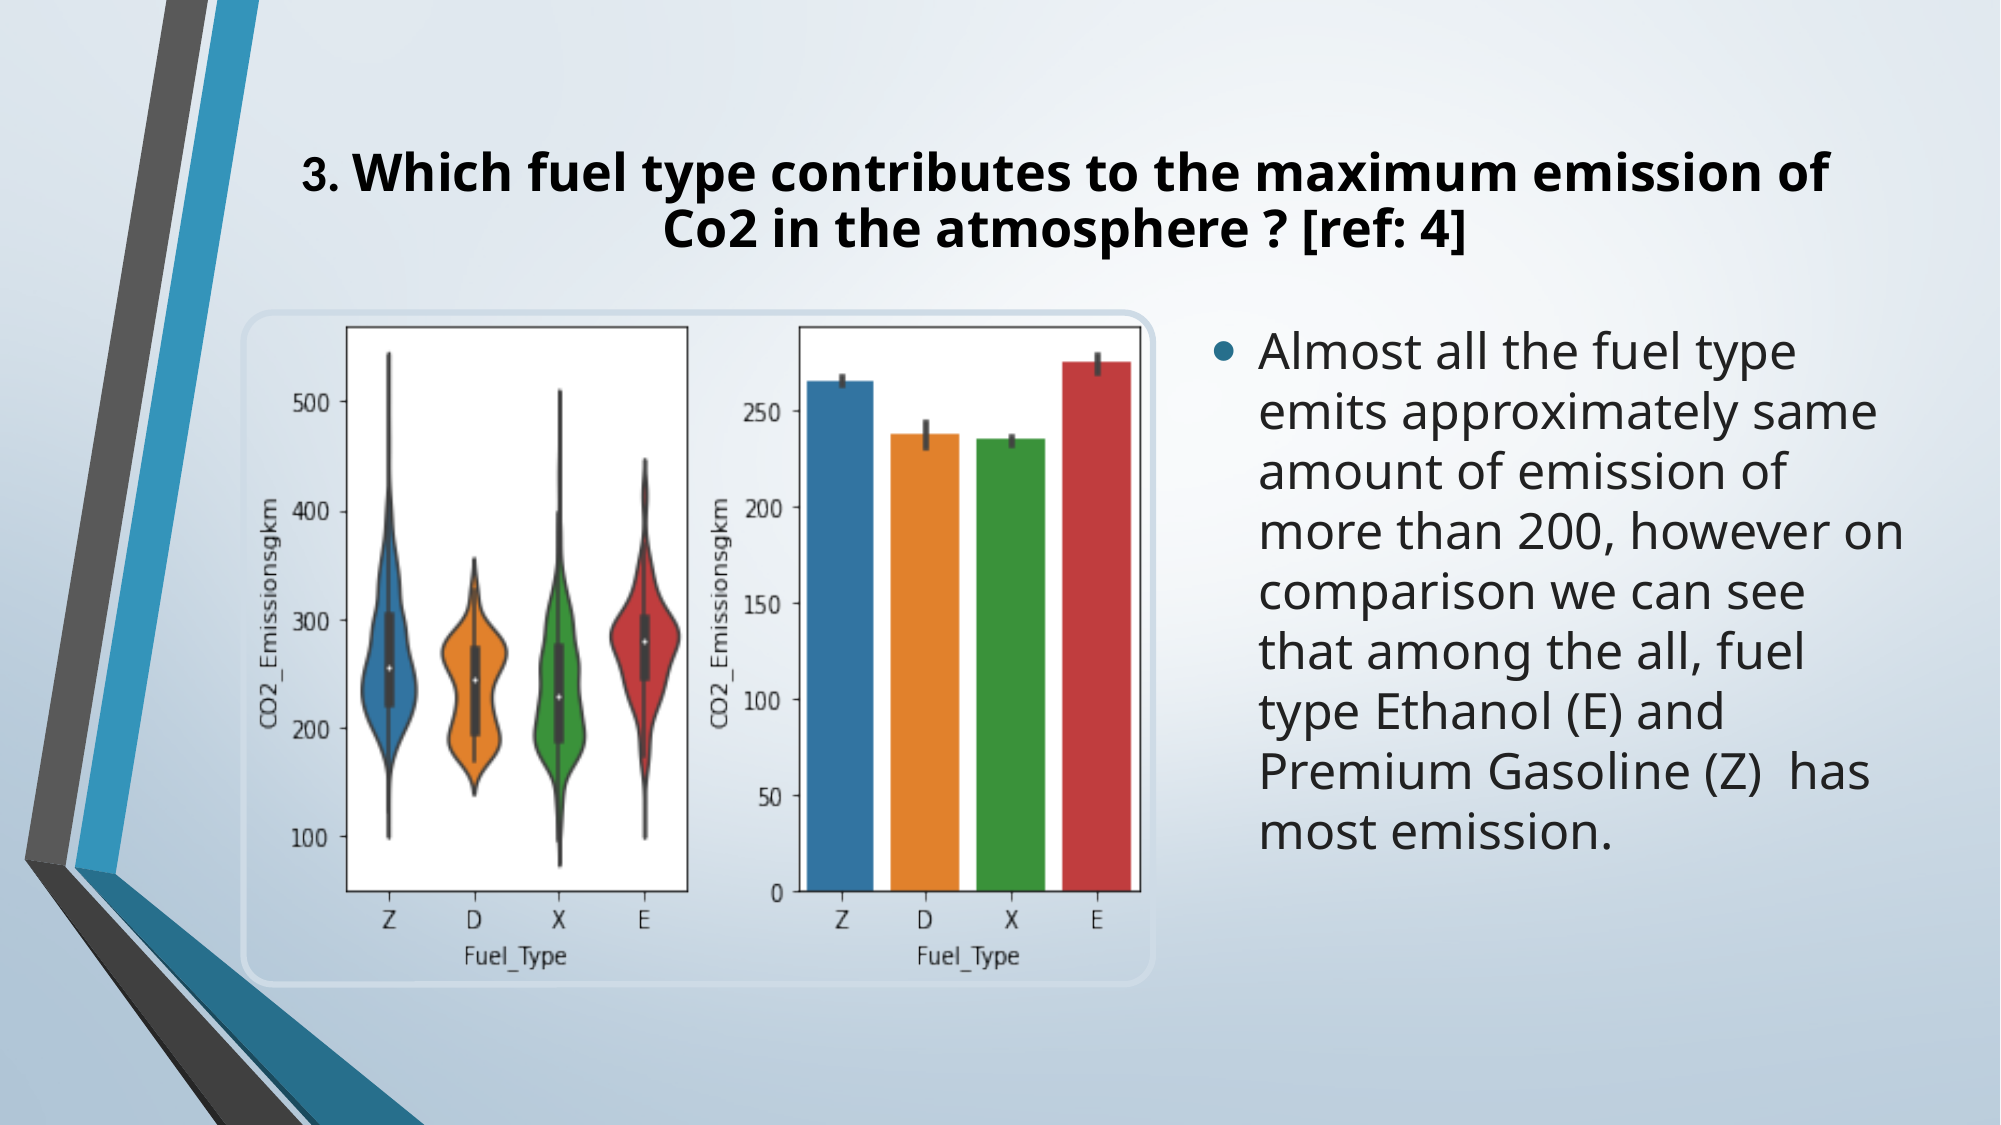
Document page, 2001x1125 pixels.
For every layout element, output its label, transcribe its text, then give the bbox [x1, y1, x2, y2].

title 3. Which fuel type contributes to the maximum emission of Co2 in the atmosphere ? [ref: 4] [243, 112, 1887, 293]
picture [243, 312, 1154, 985]
list Almost all the fuel type emits approximately same amount of emission of more than 200, however on comparison we can see that among the all, fuel type Ethanol (E) and Premium Gasoline (Z) has most emission. [1196, 312, 1927, 833]
